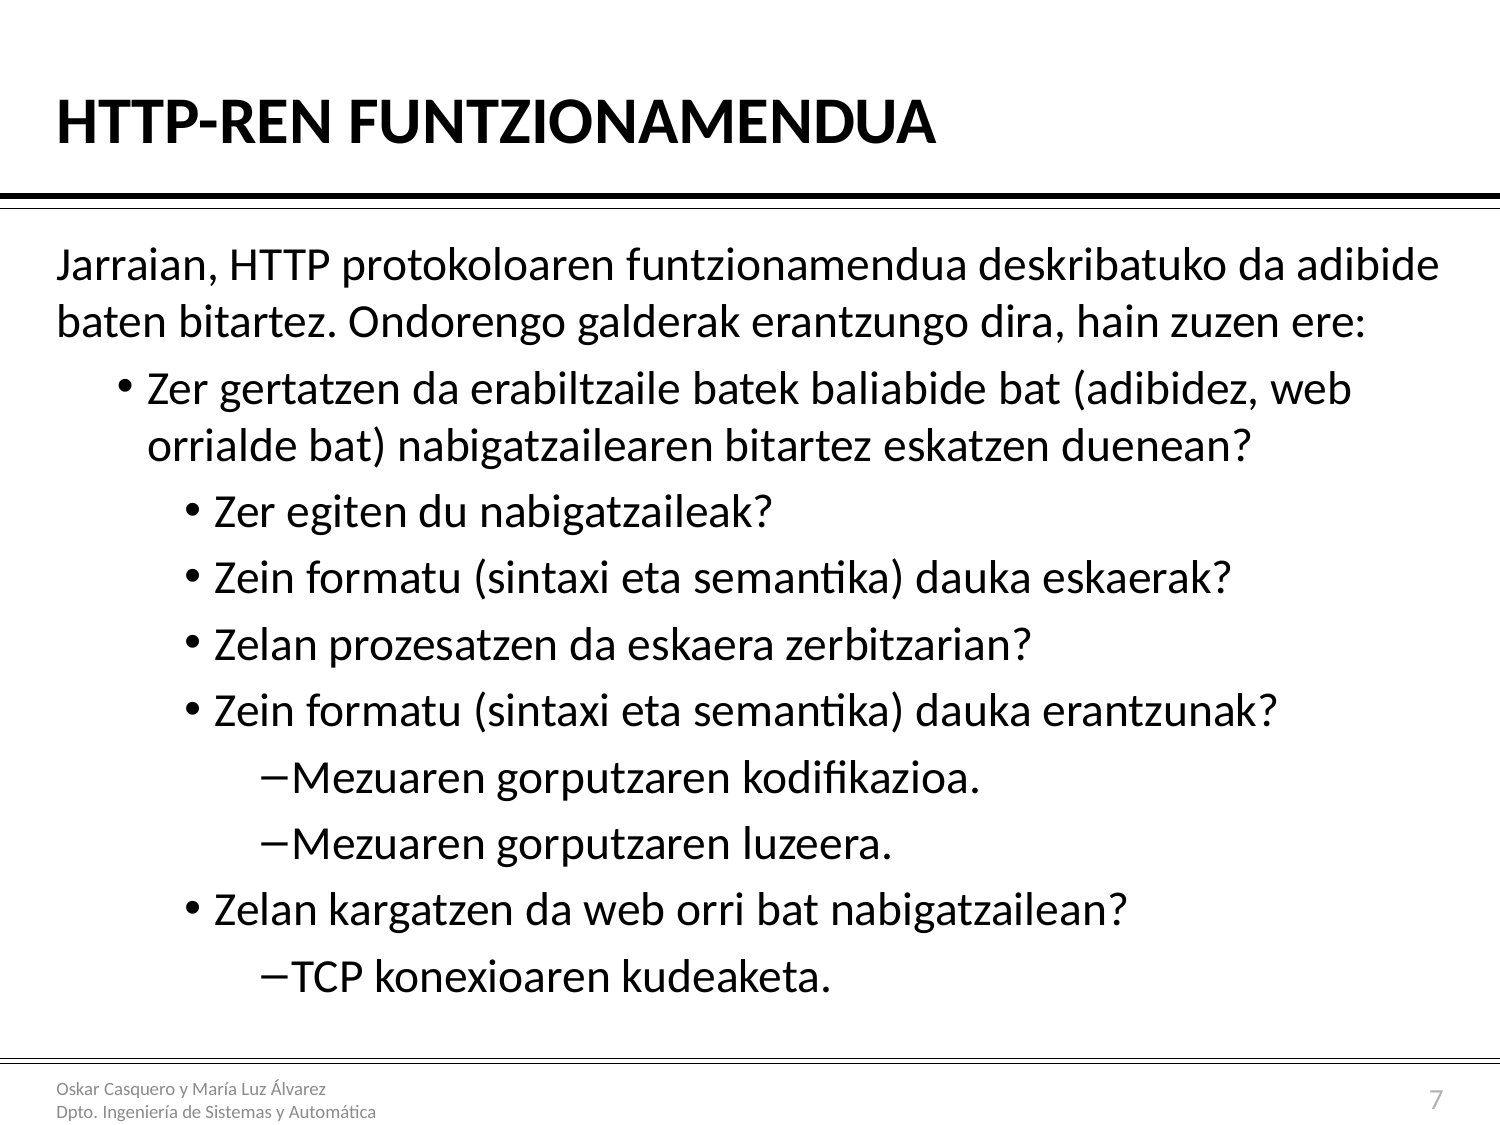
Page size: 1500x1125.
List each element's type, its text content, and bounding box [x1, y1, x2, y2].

list Jarraian, HTTP protokoloaren funtzionamendua deskribatuko da adibide baten bitartez. Ondorengo galderak erantzungo dira, hain zuzen ere: Zer gertatzen da erabiltzaile batek baliabide bat (adibidez, web orrialde bat) nabigatzailearen bitartez eskatzen duenean? Zer egiten du nabigatzaileak? Zein formatu (sintaxi eta semantika) dauka eskaerak? Zelan prozesatzen da eskaera zerbitzarian? Zein formatu (sintaxi eta semantika) dauka erantzunak? Mezuaren gorputzaren kodifikazioa. Mezuaren gorputzaren luzeera. Zelan kargatzen da web orri bat nabigatzailean? TCP konexioaren kudeaketa. [41, 225, 1459, 1024]
title HTTP-ren funtzionamendua [41, 42, 1459, 191]
slide_number 7 [1340, 1077, 1459, 1119]
